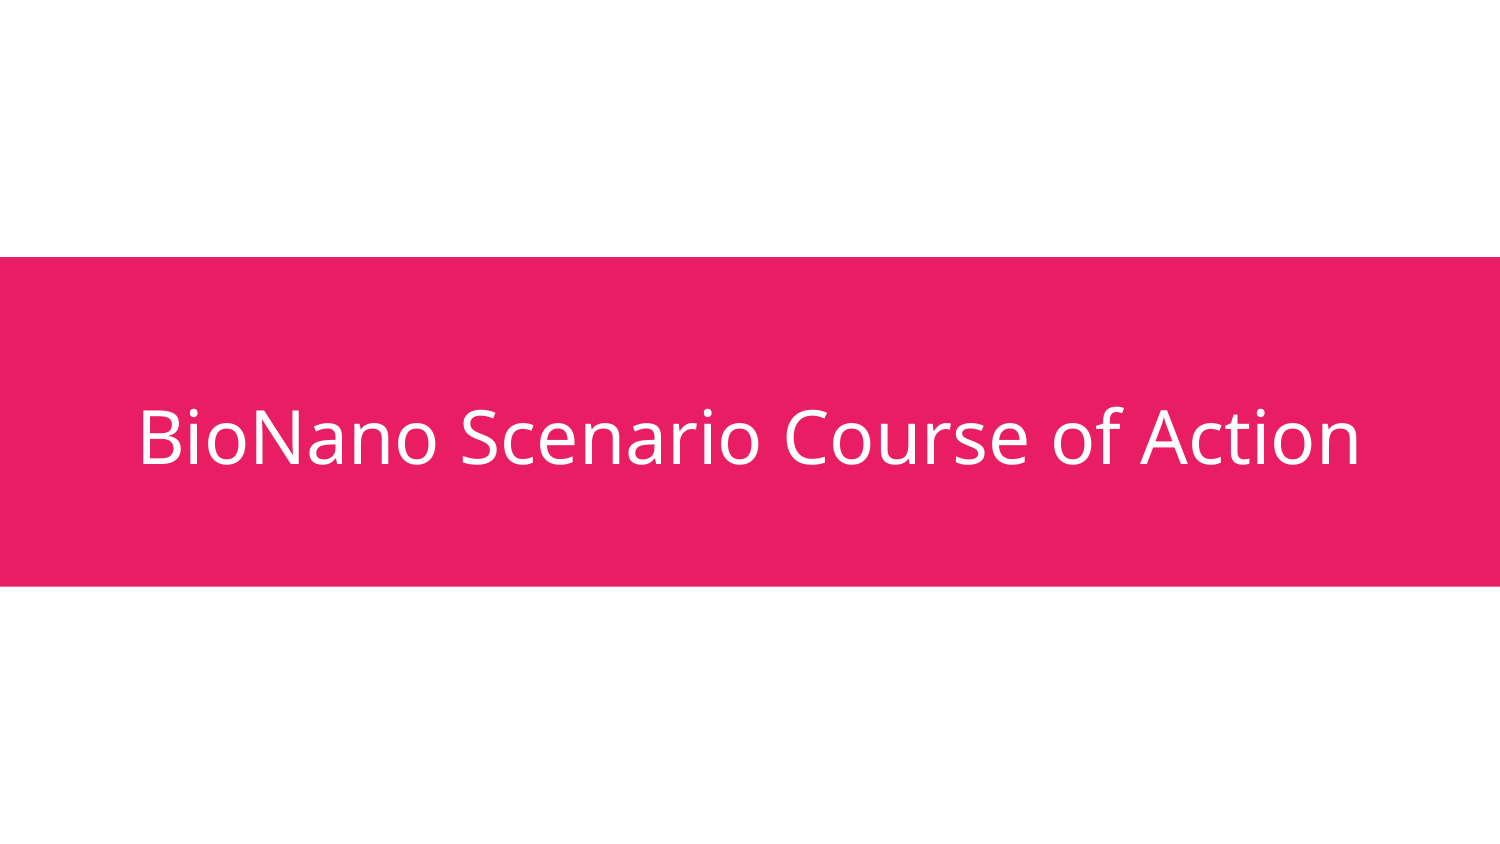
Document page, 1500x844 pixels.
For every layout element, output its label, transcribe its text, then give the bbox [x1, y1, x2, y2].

title BioNano Scenario Course of Action [70, 309, 1430, 559]
